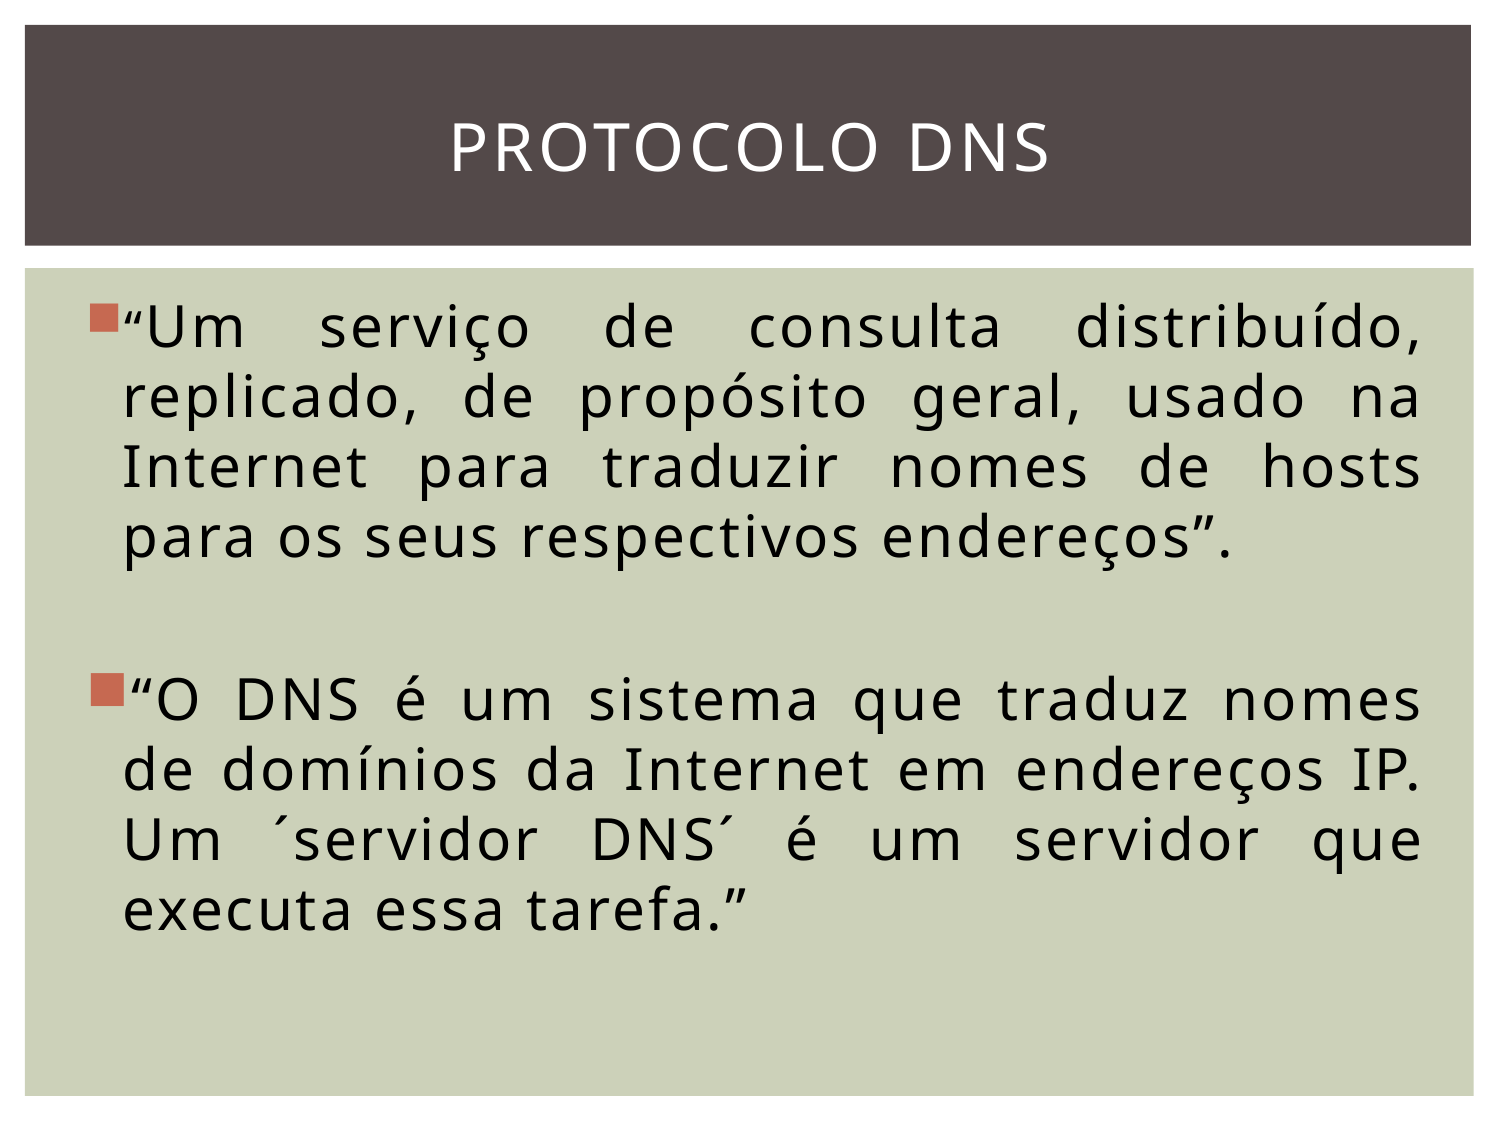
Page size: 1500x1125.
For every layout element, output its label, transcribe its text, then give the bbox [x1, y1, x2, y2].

title Protocolo DNS [62, 58, 1438, 232]
list “Um serviço de consulta distribuído, replicado, de propósito geral, usado na Internet para traduzir nomes de hosts para os seus respectivos endereços”. “O DNS é um sistema que traduz nomes de domínios da Internet em endereços IP. Um ´servidor DNS´ é um servidor que executa essa tarefa.” [62, 281, 1442, 1005]
